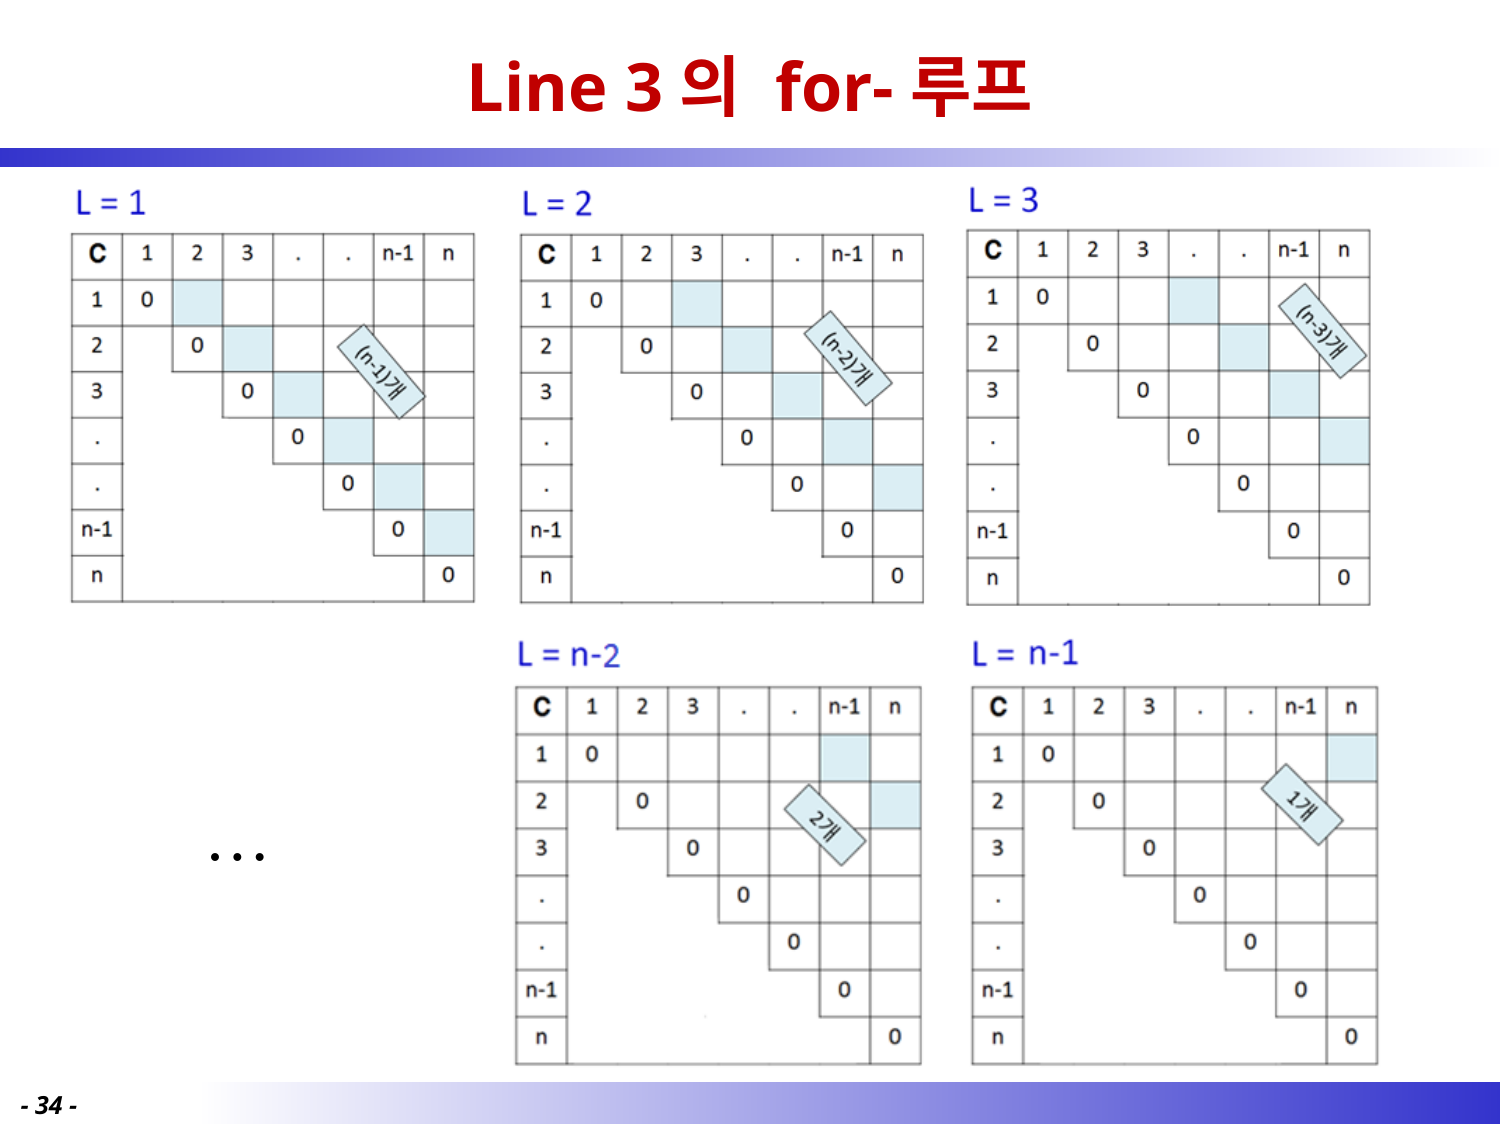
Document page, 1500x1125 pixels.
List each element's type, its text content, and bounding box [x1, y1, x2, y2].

slide_number - 34 - [5, 1082, 113, 1118]
picture [502, 630, 1388, 1077]
text_box … [189, 786, 343, 882]
title Line 3의 for-루프 [112, 7, 1388, 163]
picture [55, 176, 1389, 620]
